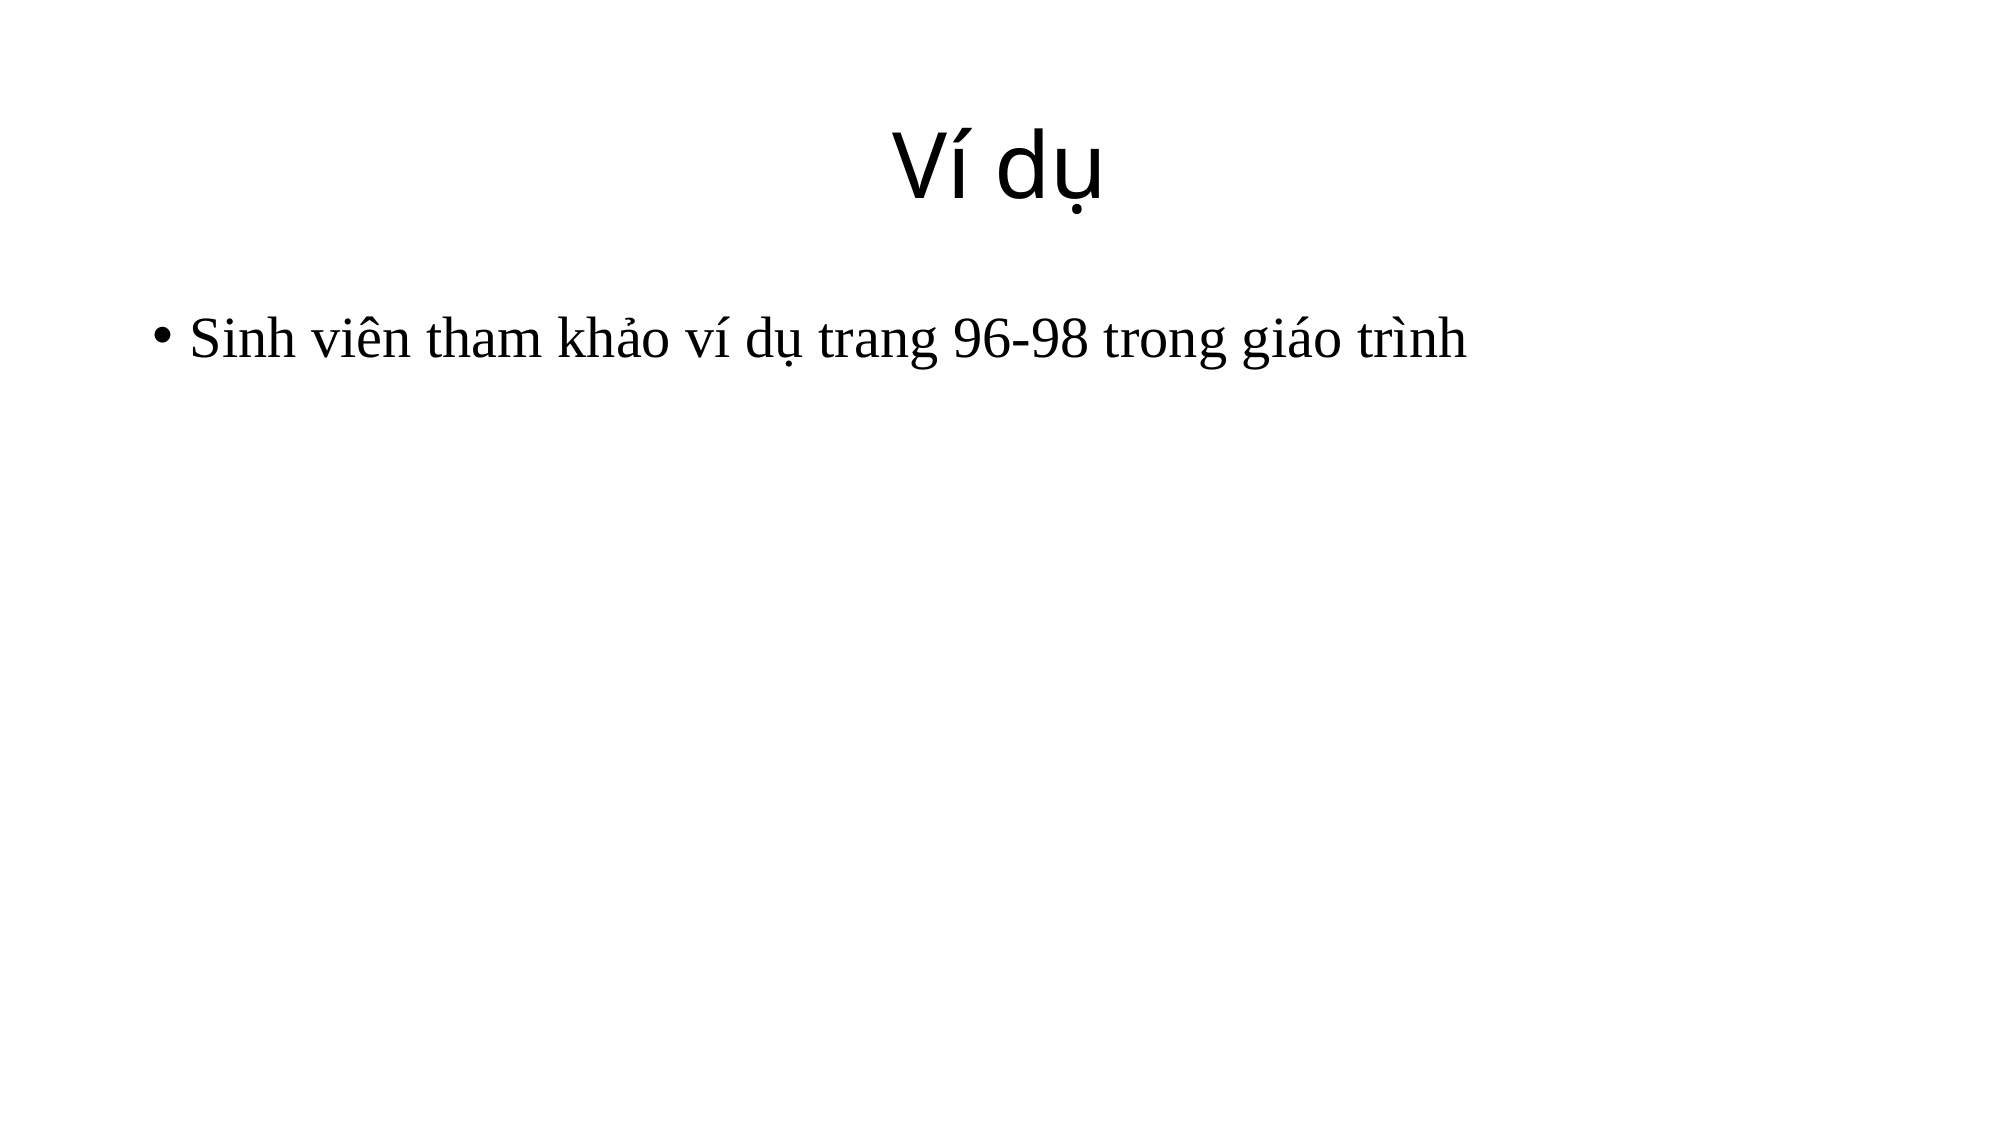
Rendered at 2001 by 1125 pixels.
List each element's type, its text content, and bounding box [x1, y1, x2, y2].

list Sinh viên tham khảo ví dụ trang 96-98 trong giáo trình [137, 299, 1863, 1014]
title Ví dụ [137, 59, 1863, 278]
